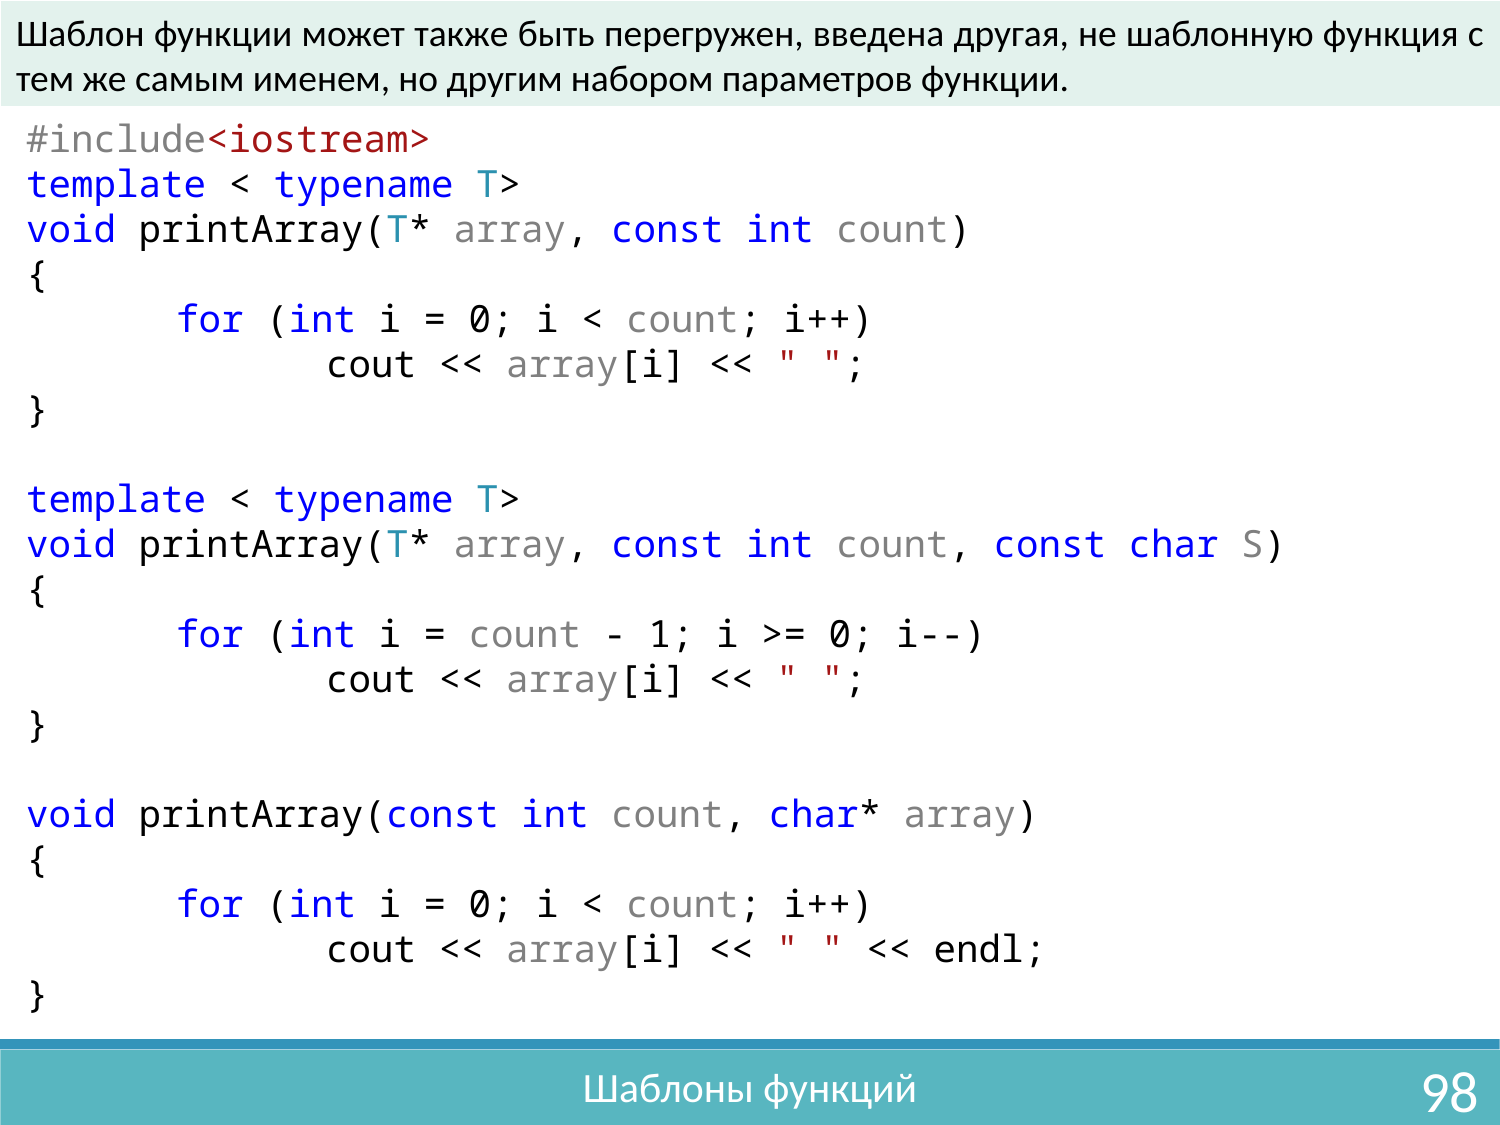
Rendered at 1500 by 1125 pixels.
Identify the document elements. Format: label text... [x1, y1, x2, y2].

slide_number 98 [1332, 1059, 1495, 1120]
text_box #include<iostream> template < typename T> void printArray(T* array, const int count) { for (int i = 0; i < count; i++) cout << array[i] << " "; } template < typename T> void printArray(T* array, const int count, const char S) { for (int i = count - 1; i >= 0; i--) cout << array[i] << " "; } void printArray(const int count, char* array) { for (int i = 0; i < count; i++) cout << array[i] << " " << endl; } [11, 107, 1465, 1022]
text_box Шаблон функции может также быть перегружен, введена другая, не шаблонную функция с тем же самым именем, но другим набором параметров функции. [1, 1, 1500, 106]
text_box Шаблоны функций [531, 1061, 969, 1112]
